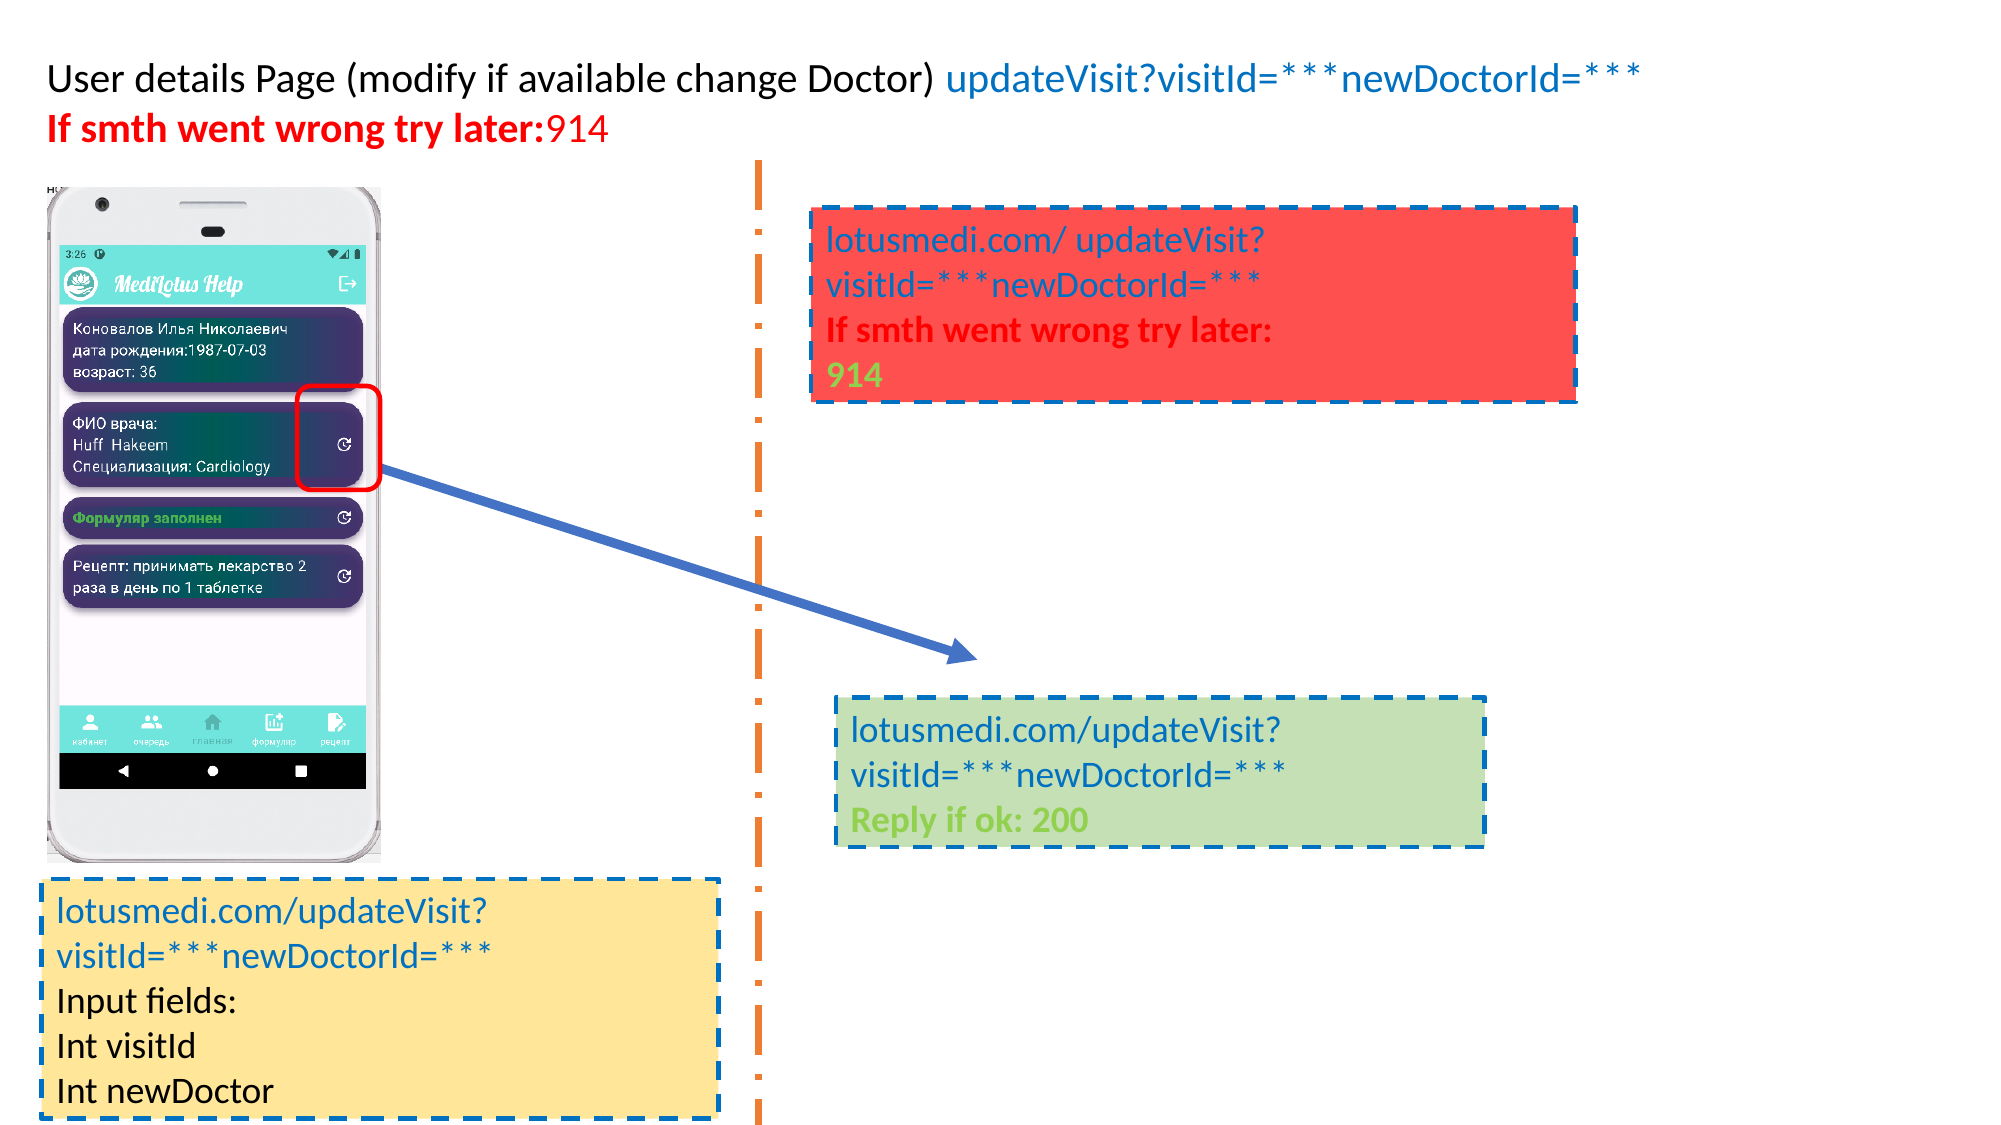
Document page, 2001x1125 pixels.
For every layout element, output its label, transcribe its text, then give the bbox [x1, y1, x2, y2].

text_box lotusmedi.com/ updateVisit?visitId=***newDoctorId=*** If smth went wrong try later: 914 [811, 207, 1576, 403]
picture [46, 187, 381, 863]
text_box User details Page (modify if available change Doctor) updateVisit?visitId=***newDoctorId=*** If smth went wrong try later:914 [31, 43, 1858, 159]
text_box lotusmedi.com/updateVisit?visitId=***newDoctorId=*** Input fields: Int visitId Int newDoctor [41, 879, 719, 1119]
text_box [380, 462, 978, 660]
text_box lotusmedi.com/updateVisit?visitId=***newDoctorId=*** Reply if ok: 200 [835, 697, 1485, 847]
